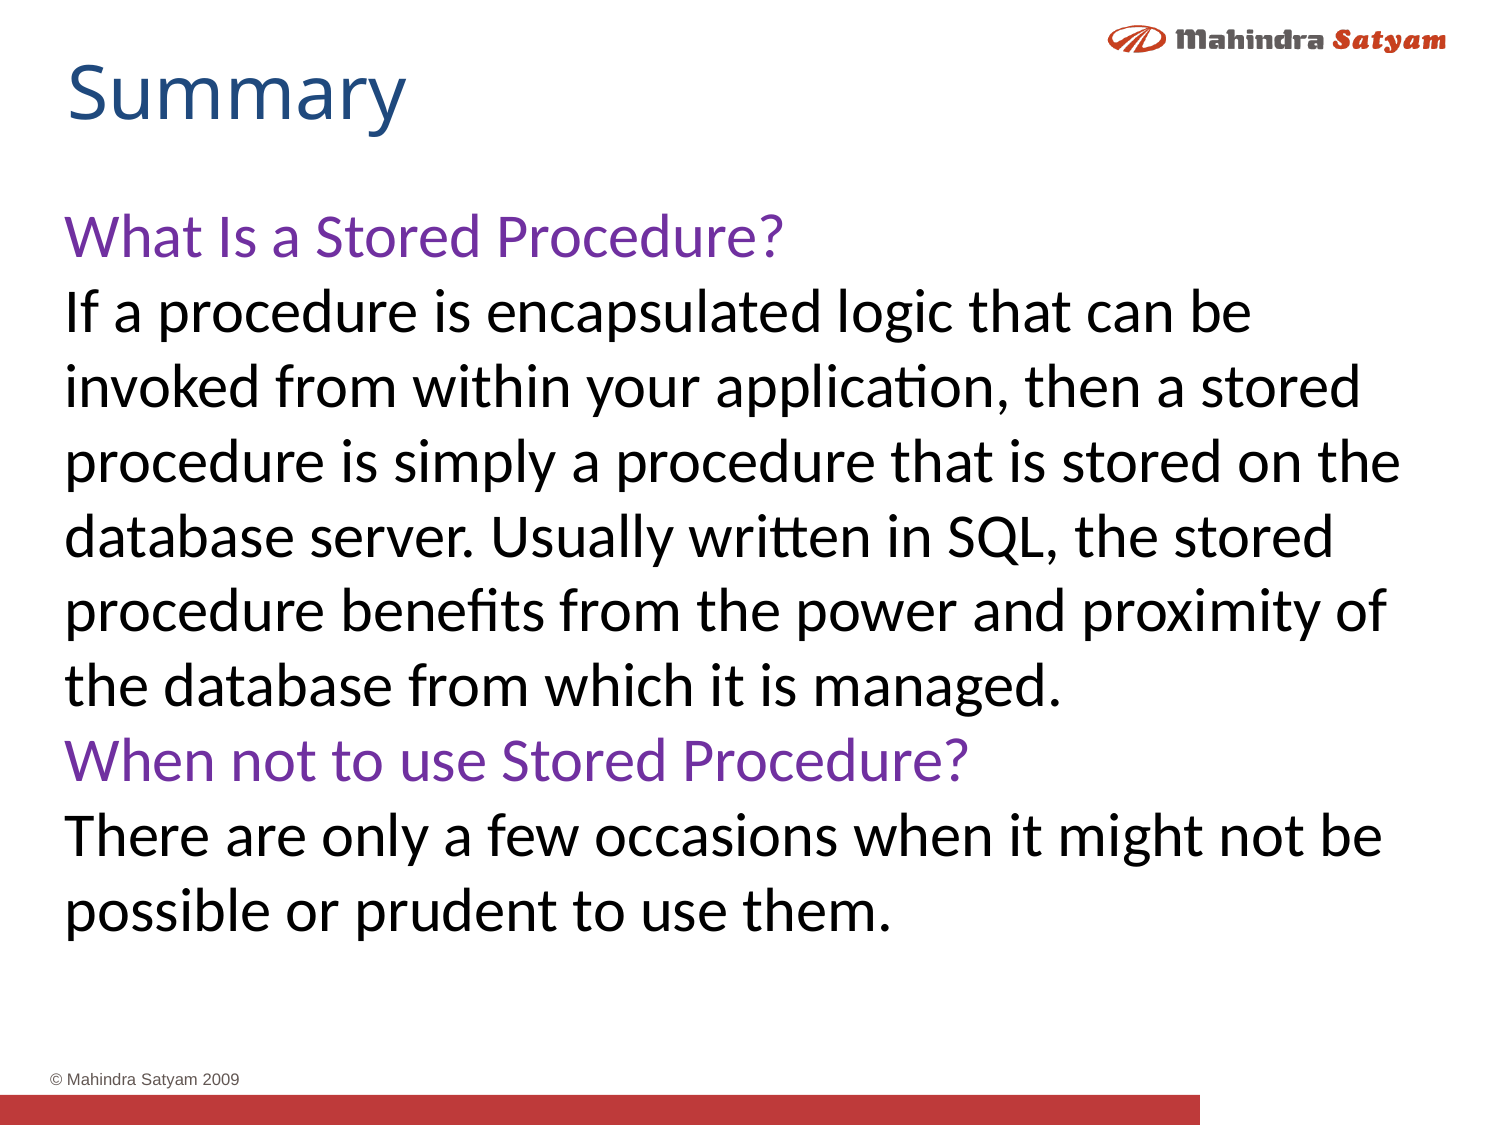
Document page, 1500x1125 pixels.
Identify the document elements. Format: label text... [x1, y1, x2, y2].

text_box Summary [52, 37, 422, 142]
picture [1107, 25, 1446, 53]
text_box What Is a Stored Procedure? If a procedure is encapsulated logic that can be invoked from within your application, then a stored procedure is simply a procedure that is stored on the database server. Usually written in SQL, the stored procedure benefits from the power and proximity of the database from which it is managed. When not to use Stored Procedure? There are only a few occasions when it might not be possible or prudent to use them. [50, 187, 1425, 1027]
